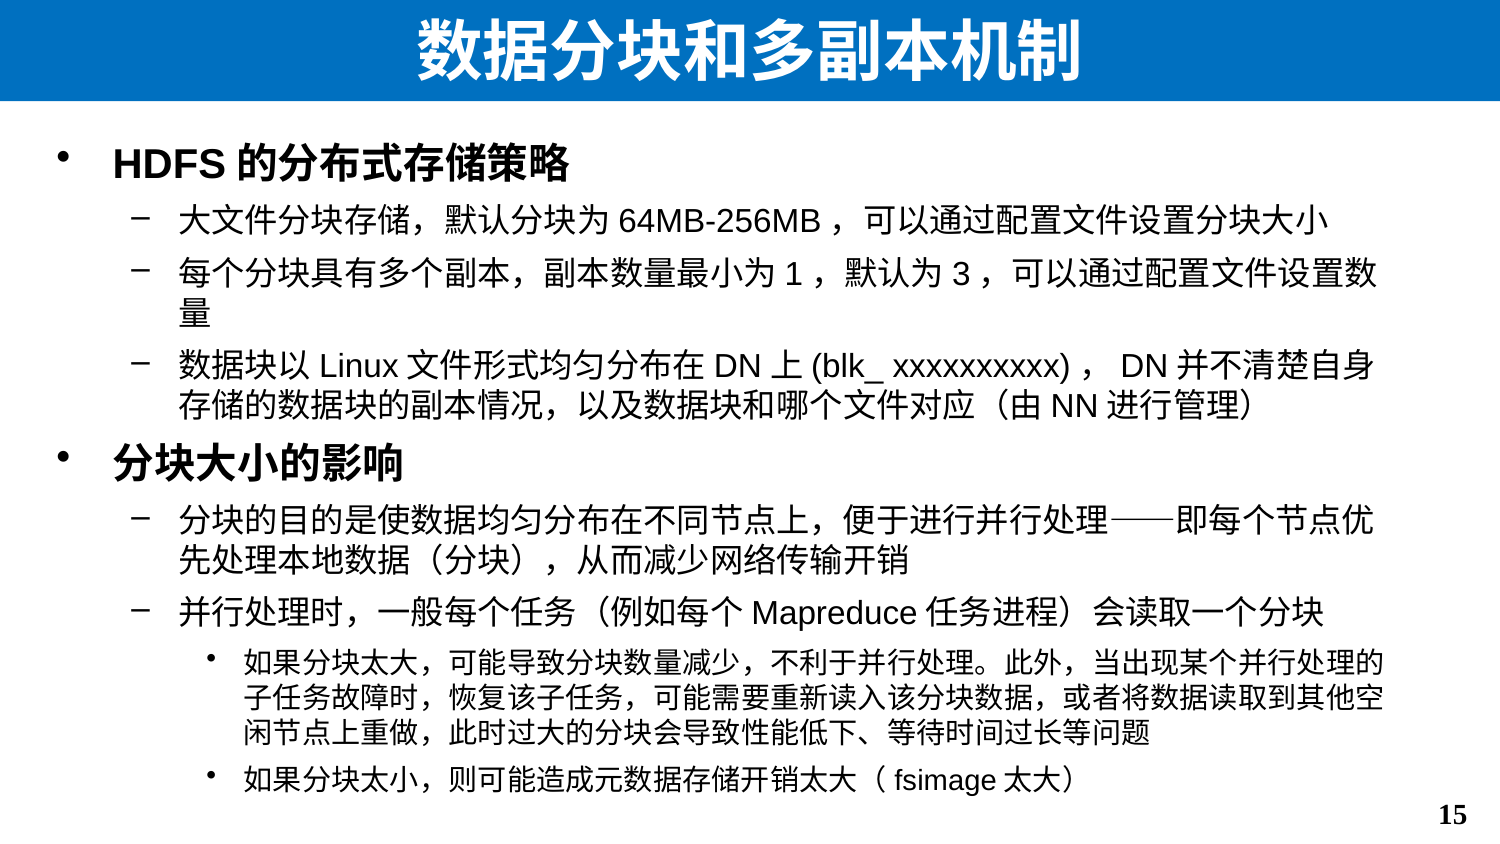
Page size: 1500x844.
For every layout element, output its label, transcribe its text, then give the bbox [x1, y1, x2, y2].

title 数据分块和多副本机制 [0, 0, 1500, 102]
list HDFS的分布式存储策略 大文件分块存储，默认分块为64MB-256MB，可以通过配置文件设置分块大小 每个分块具有多个副本，副本数量最小为1，默认为3，可以通过配置文件设置数量 数据块以Linux文件形式均匀分布在DN上(blk_ xxxxxxxxxx)，DN并不清楚自身存储的数据块的副本情况，以及数据块和哪个文件对应（由NN进行管理） 分块大小的影响 分块的目的是使数据均匀分布在不同节点上，便于进行并行处理——即每个节点优先处理本地数据（分块），从而减少网络传输开销 并行处理时，一般每个任务（例如每个Mapreduce任务进程）会读取一个分块 如果分块太大，可能导致分块数量减少，不利于并行处理。此外，当出现某个并行处理的子任务故障时，恢复该子任务，可能需要重新读入该分块数据，或者将数据读取到其他空闲节点上重做，此时过大的分块会导致性能低下、等待时间过长等问题 如果分块太小，则可能造成元数据存储开销太大（fsimage太大） [41, 129, 1424, 754]
